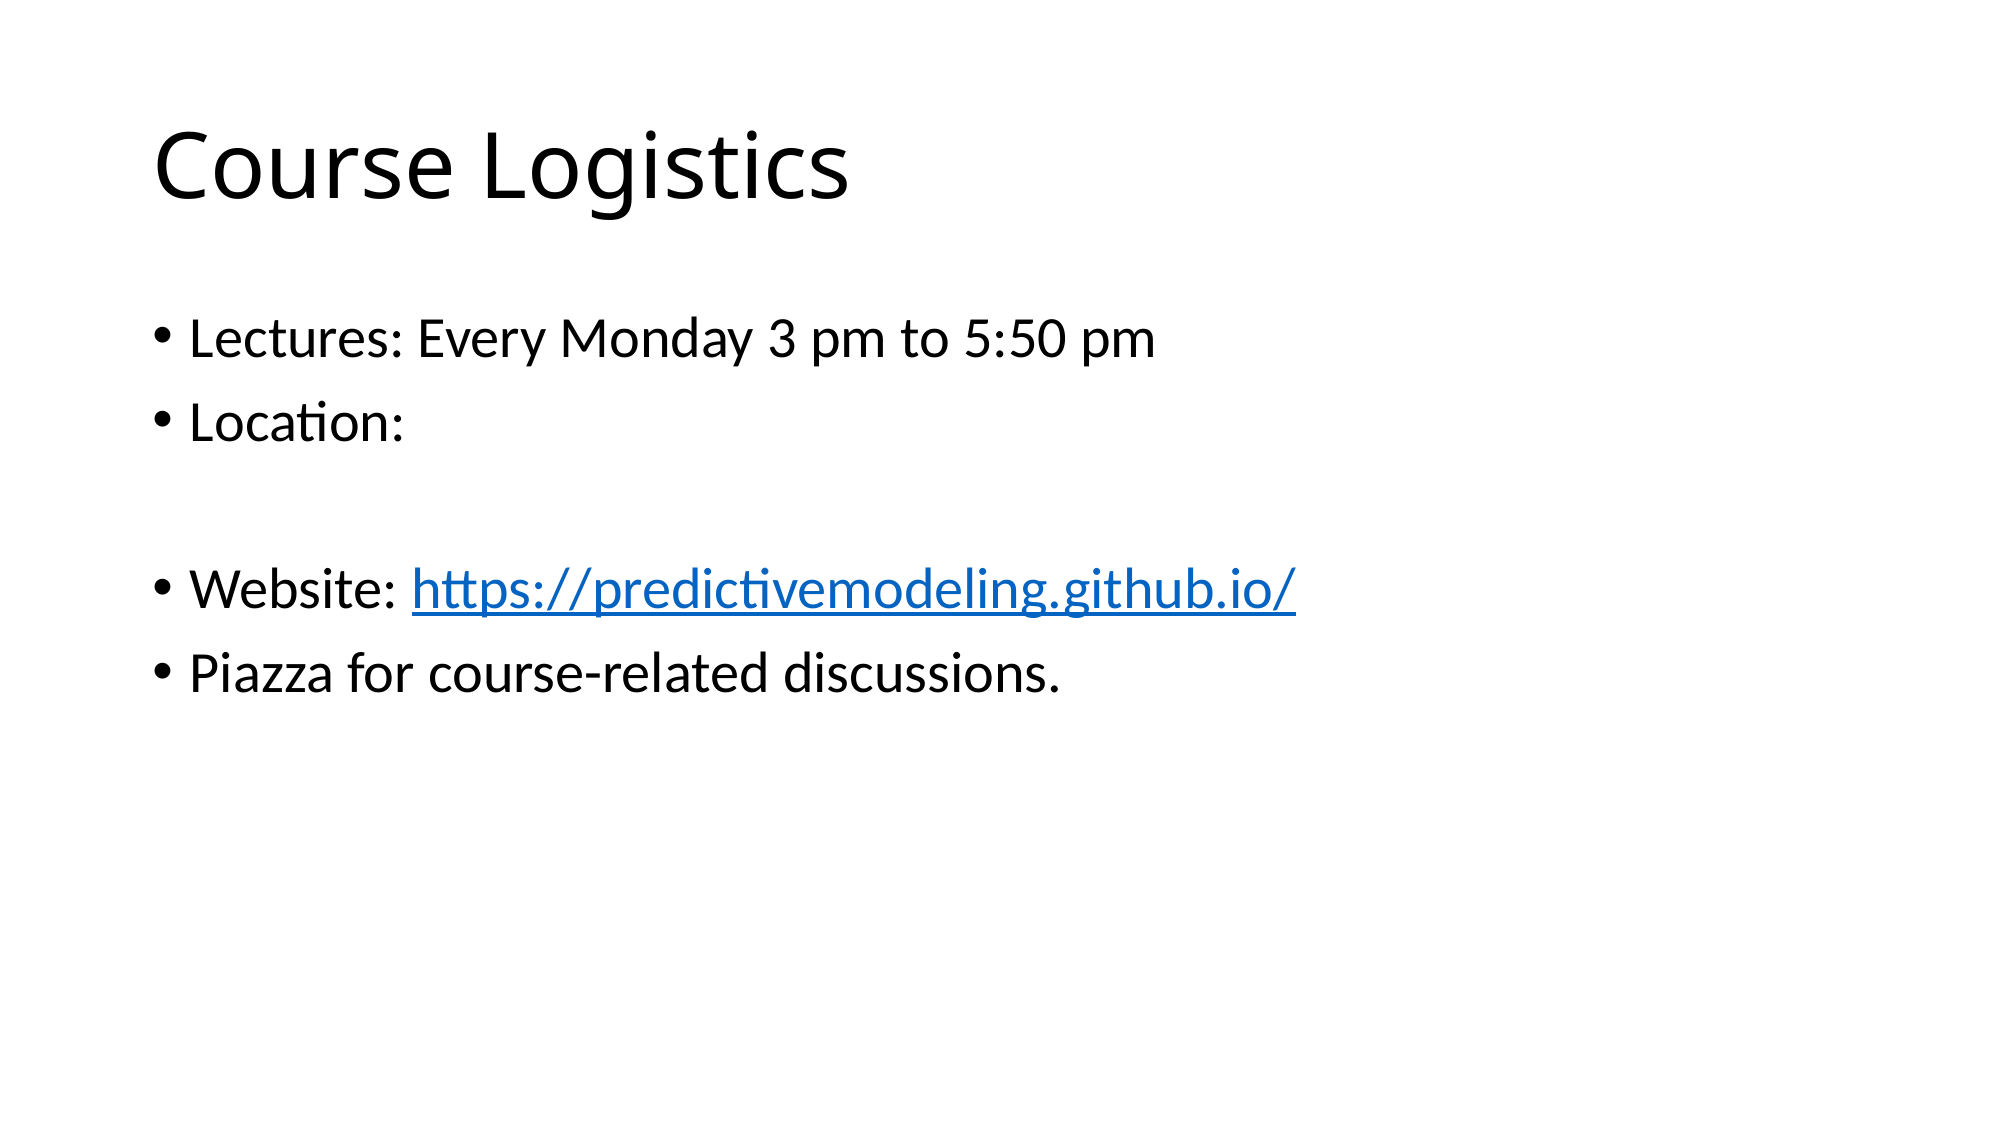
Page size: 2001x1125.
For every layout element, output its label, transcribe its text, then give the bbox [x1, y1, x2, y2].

title Course Logistics [137, 59, 1863, 278]
list Lectures: Every Monday 3 pm to 5:50 pm Location: Website: https://predictivemodeling.github.io/ Piazza for course-related discussions. [137, 299, 1863, 1014]
